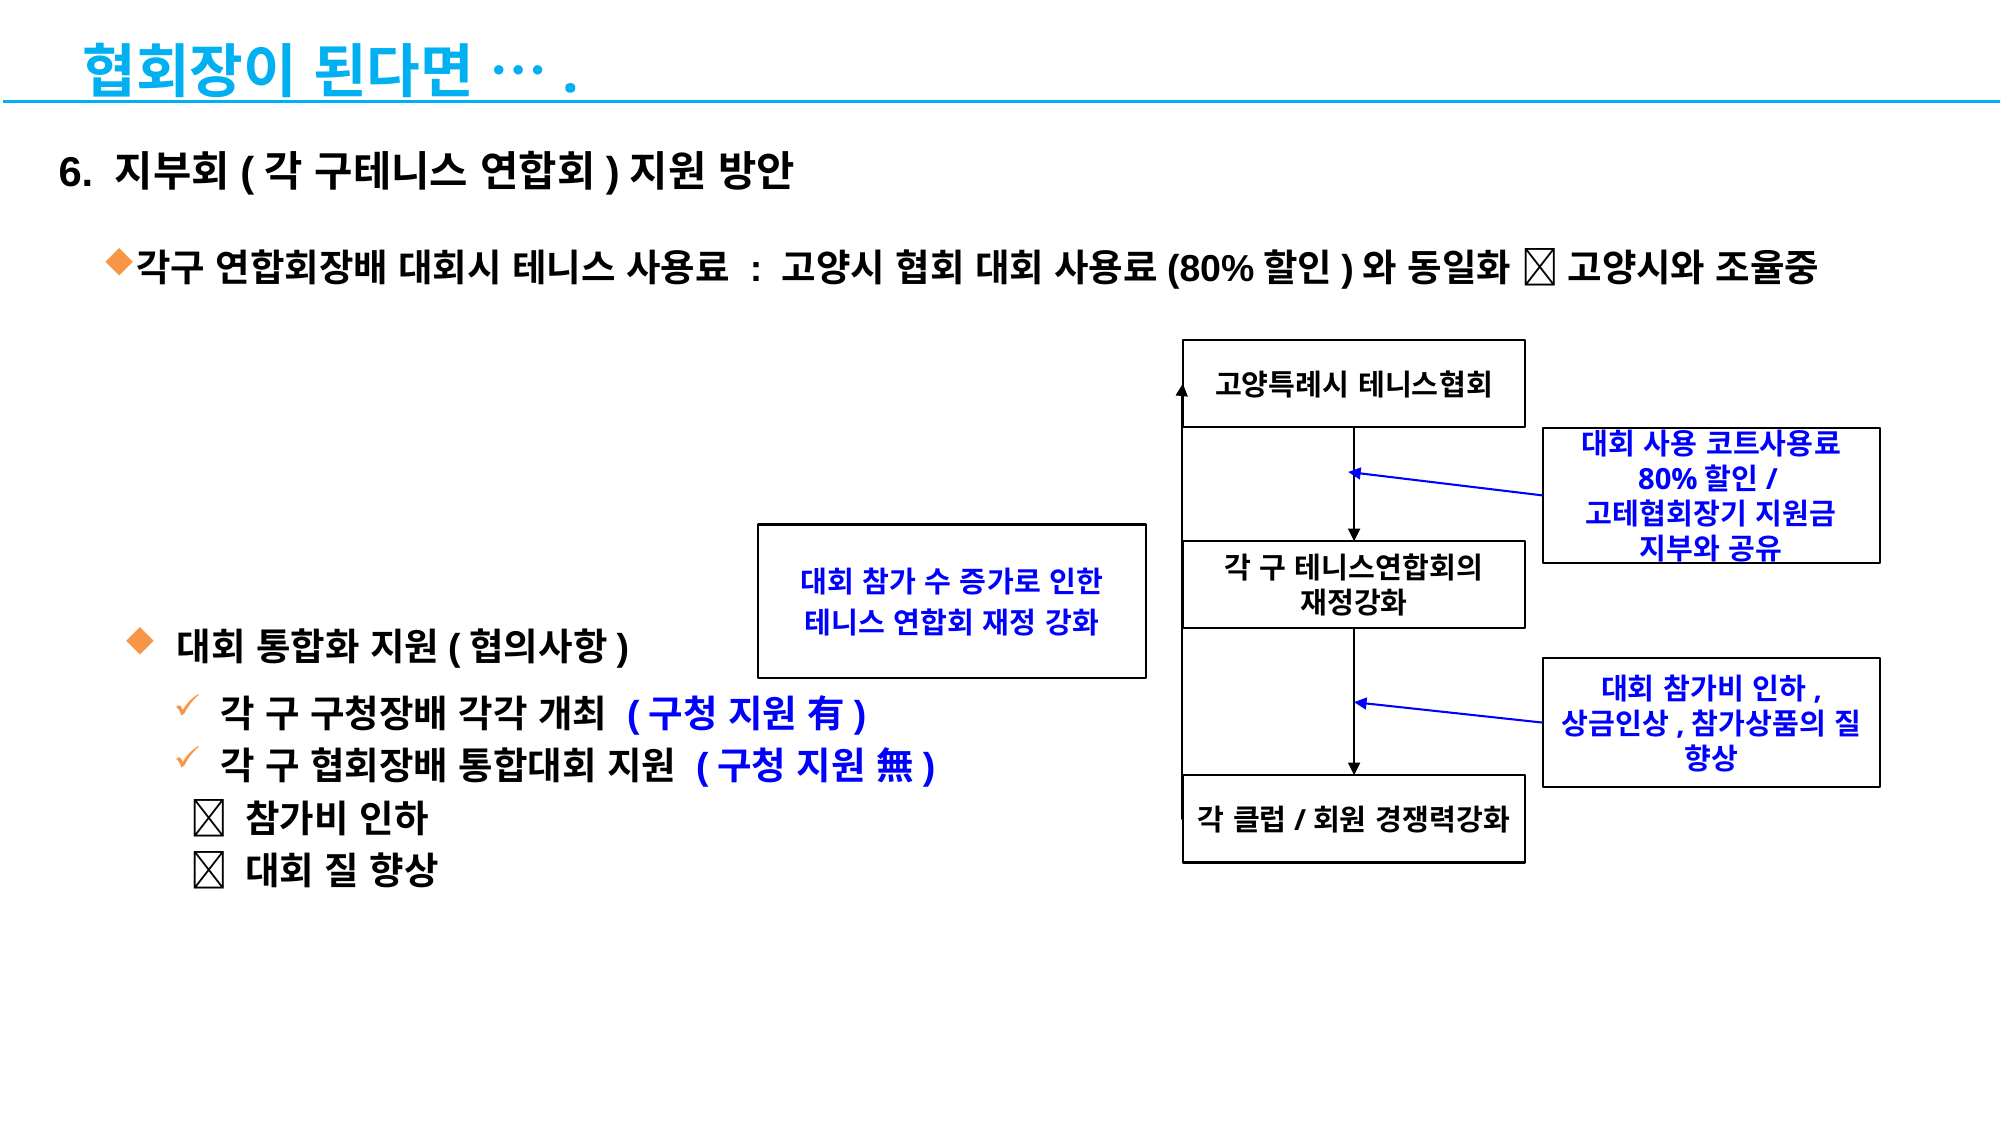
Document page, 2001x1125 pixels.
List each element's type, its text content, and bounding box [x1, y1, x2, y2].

text_box 각 클럽/회원 경쟁력강화 [1181, 773, 1527, 865]
text_box 각 구 테니스연합회의 재정강화 [1190, 539, 1527, 615]
text_box 대회 통합화 지원(협의사항) [108, 615, 1177, 676]
text_box 6. 지부회(각 구테니스 연합회)지원 방안 [43, 137, 1047, 203]
text_box 대회 사용 코트사용료 80%할인/고테협회장기 지원금 지부와 공유 [1541, 426, 1882, 565]
text_box 고양특례시 테니스협회 [1181, 338, 1527, 429]
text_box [1182, 383, 1186, 820]
text_box 대회 참가 수 증가로 인한 테니스 연합회 재정 강화 [755, 676, 1148, 680]
text_box 협회장이 된다면 …. [70, 30, 591, 107]
text_box 대회 통합화 지원(협의사항) [1190, 615, 1940, 676]
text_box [1353, 701, 1544, 723]
text_box 각 구 구청장배 각각 개최 (구청 지원 有) 각 구 협회장배 통합대회 지원 (구청 지원 無)  참가비 인하  대회 질 향상 [87, 682, 1057, 953]
text_box 대회 참가 수 증가로 인한 테니스 연합회 재정 강화 [755, 522, 1148, 615]
text_box 대회 참가비 인하, 상금인상,참가상품의 질 향상 [1541, 676, 1882, 789]
text_box 각구 연합회장배 대회시 테니스 사용료 : 고양시 협회 대회 사용료(80%할인)와 동일화  고양시와 조율중 [87, 236, 1919, 297]
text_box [1347, 471, 1544, 496]
